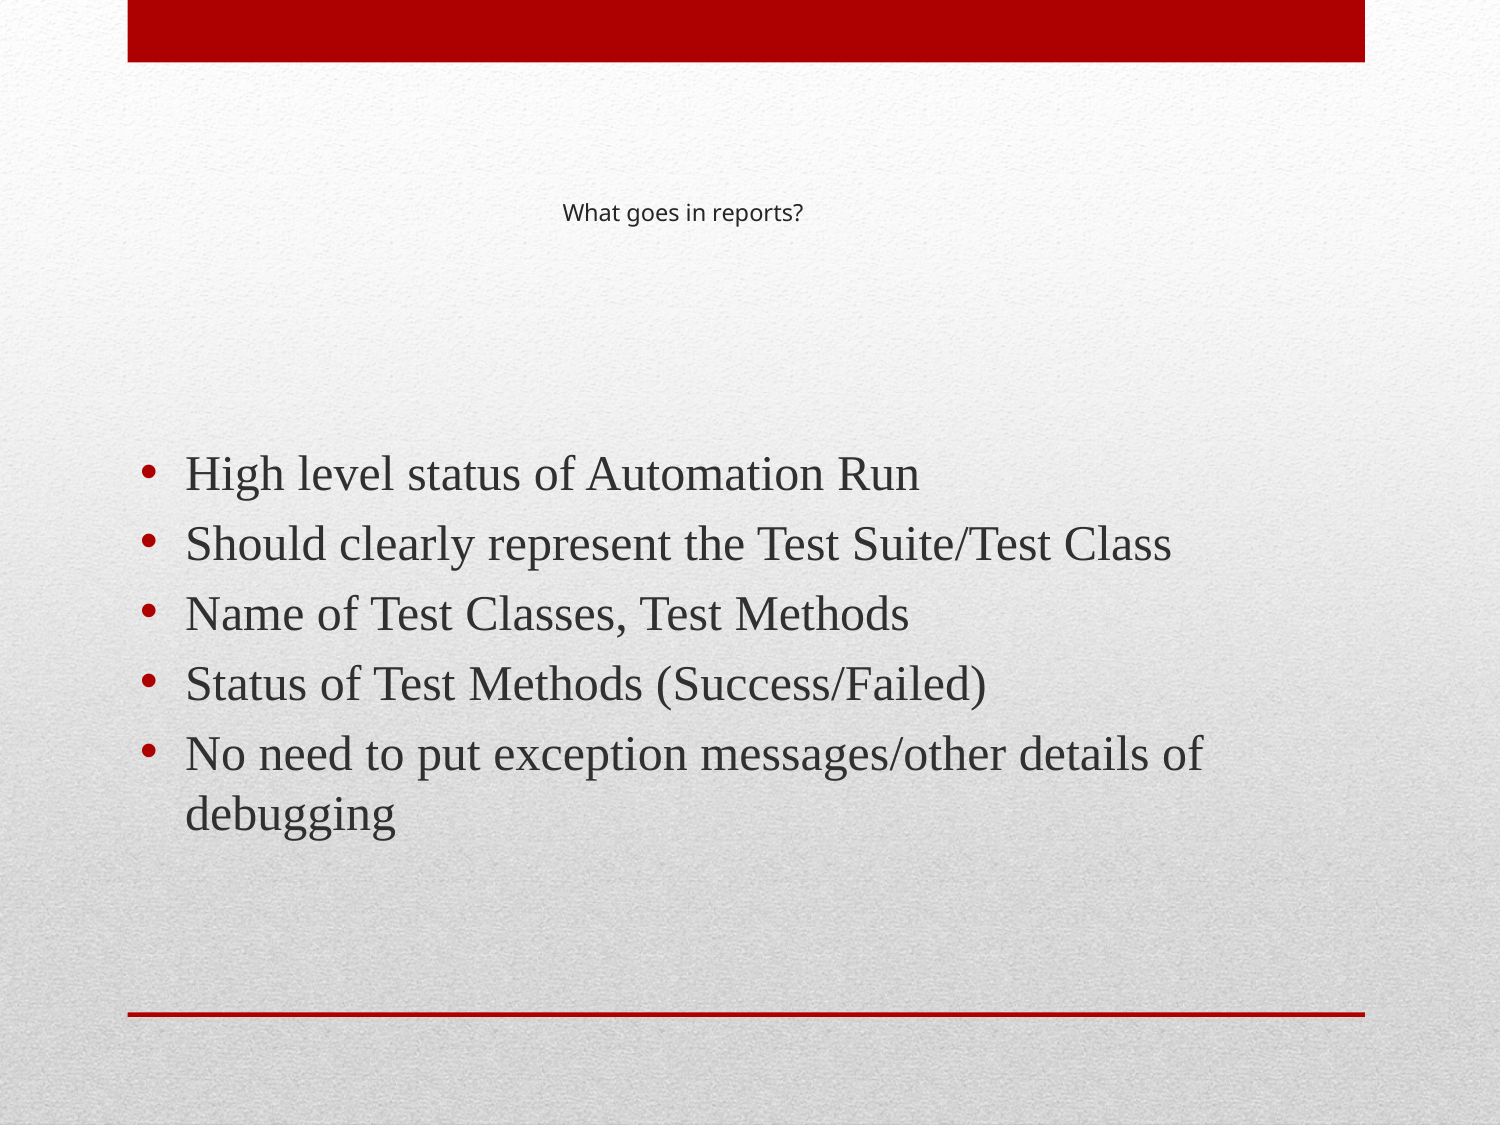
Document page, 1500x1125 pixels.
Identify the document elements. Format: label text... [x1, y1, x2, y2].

list High level status of Automation Run Should clearly represent the Test Suite/Test Class Name of Test Classes, Test Methods Status of Test Methods (Success/Failed) No need to put exception messages/other details of debugging [125, 293, 1374, 1008]
title What goes in reports? [126, 71, 1240, 234]
